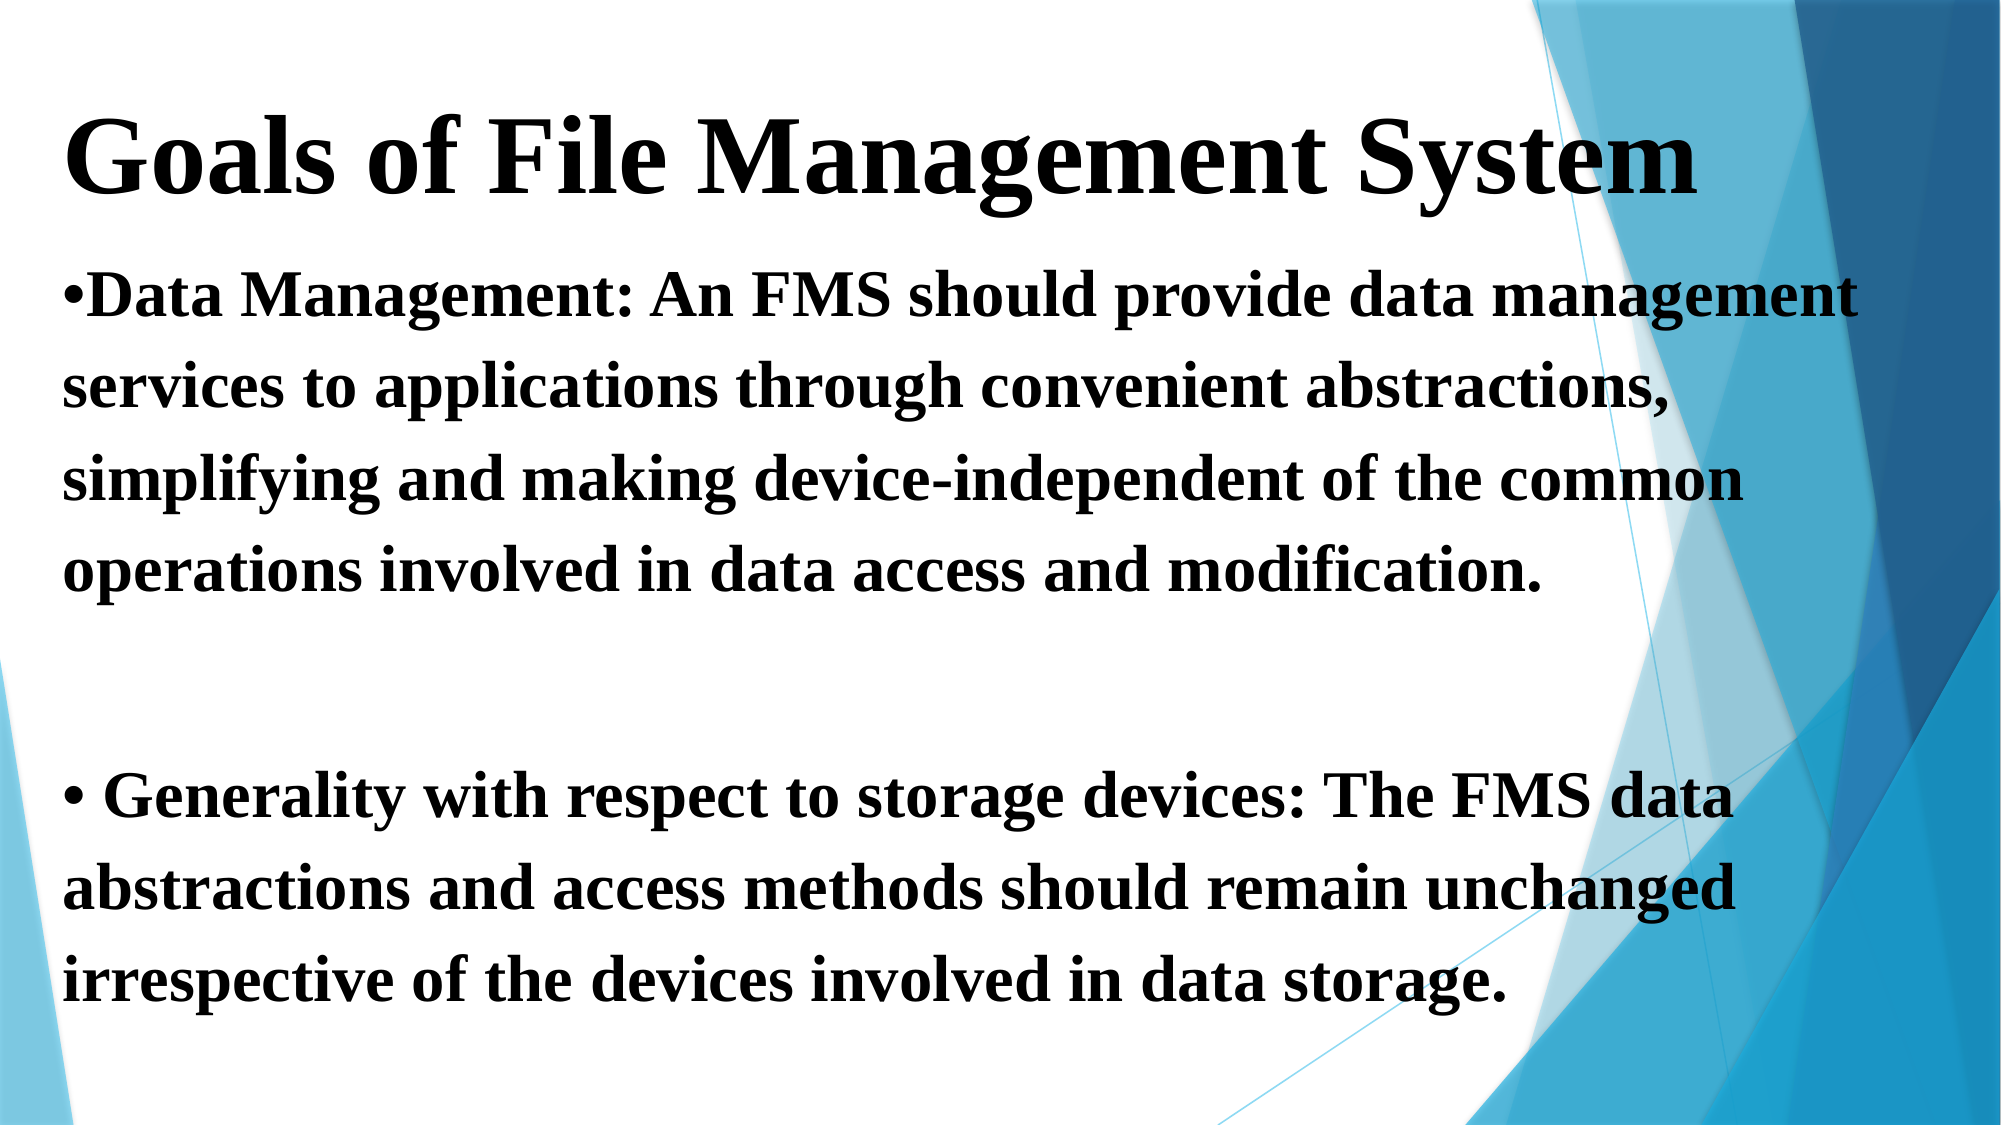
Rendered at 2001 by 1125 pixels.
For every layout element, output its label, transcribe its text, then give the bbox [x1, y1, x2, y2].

text_box Goals of File Management System •Data Management: An FMS should provide data management services to applications through convenient abstractions, simplifying and making device-independent of the common operations involved in data access and modification. • Generality with respect to storage devices: The FMS data abstractions and access methods should remain unchanged irrespective of the devices involved in data storage. [48, 53, 1925, 1022]
